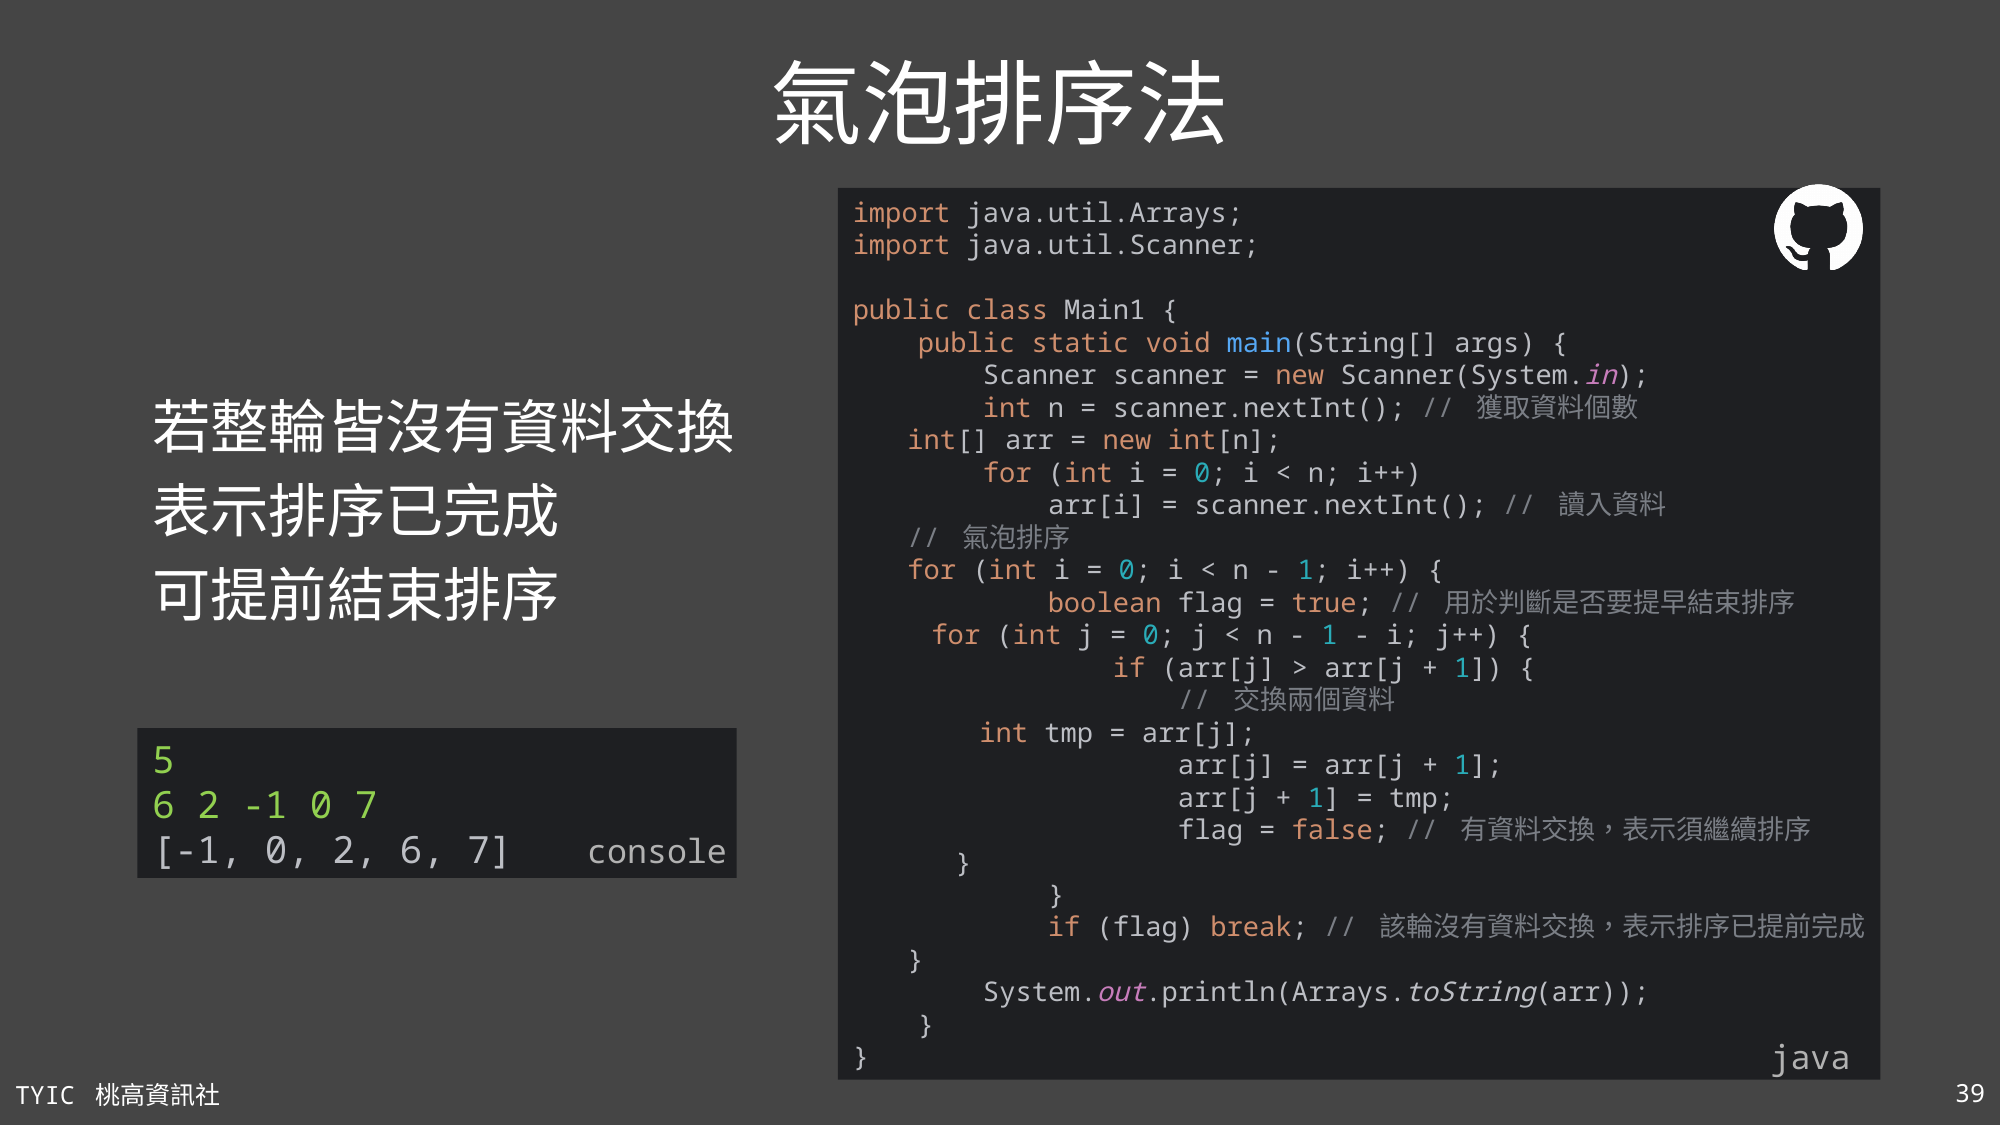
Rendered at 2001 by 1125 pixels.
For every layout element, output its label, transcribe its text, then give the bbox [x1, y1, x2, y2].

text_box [137, 727, 737, 879]
title 氣泡排序法 [137, 0, 1863, 217]
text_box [858, 183, 1863, 1085]
list 若整輪皆沒有資料交換 表示排序已完成 可提前結束排序 [137, 391, 798, 657]
